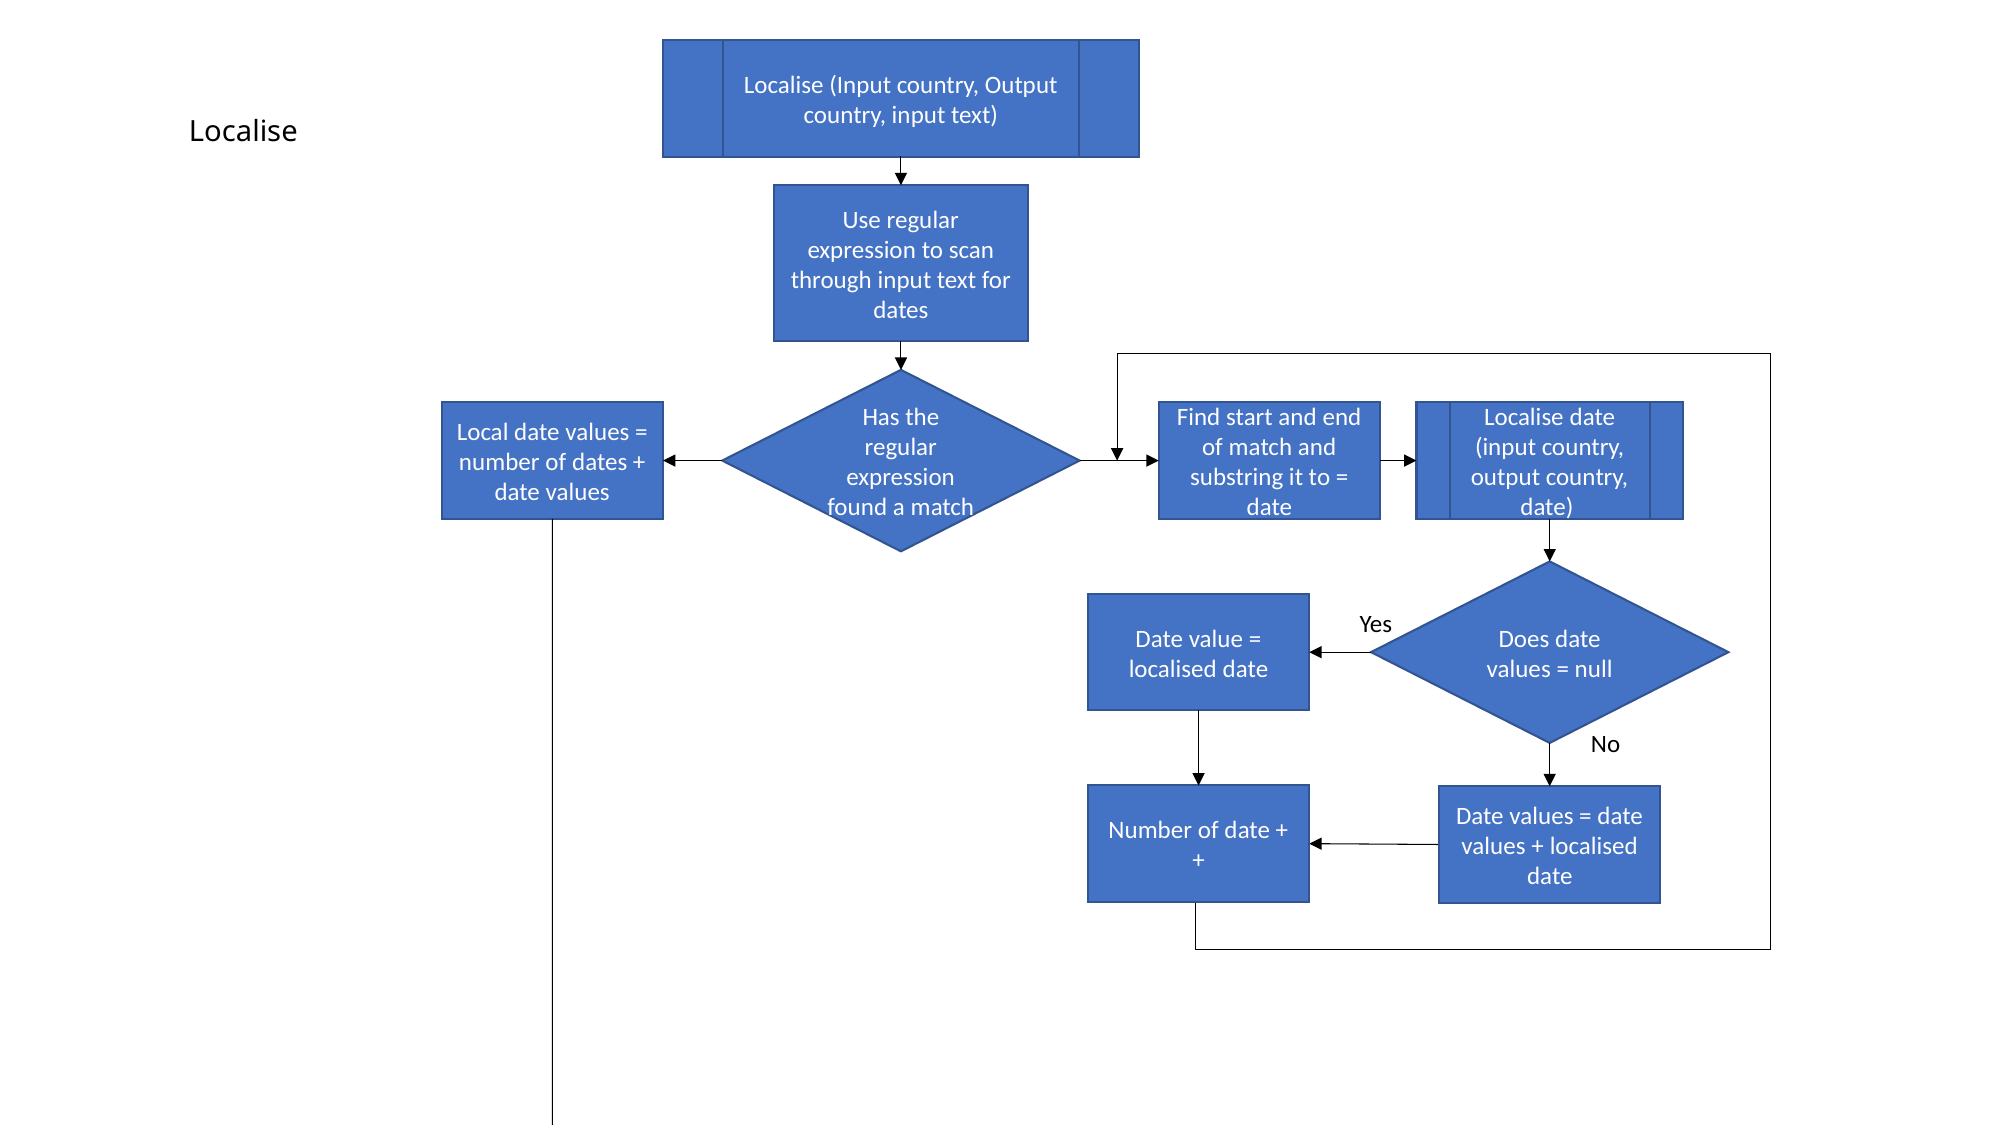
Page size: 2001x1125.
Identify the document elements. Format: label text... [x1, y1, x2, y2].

text_box Localise (Input country, Output country, input text) [662, 39, 1140, 158]
text_box Find start and end of match and substring it to = date [1158, 401, 1381, 520]
text_box No [1576, 720, 1679, 765]
text_box Date value = localised date [1087, 593, 1310, 711]
text_box Localise date (input country, output country, date) [1415, 401, 1684, 520]
text_box Has the regular expression found a match [720, 369, 1082, 553]
text_box Date values = date values + localised date [1438, 785, 1661, 904]
text_box Yes [1344, 599, 1448, 645]
title Localise [174, 77, 427, 186]
text_box Does date values = null [1369, 560, 1731, 744]
text_box Use regular expression to scan through input text for dates [773, 184, 1029, 342]
text_box Local date values = number of dates + date values [441, 401, 664, 520]
text_box Number of date ++ [1087, 784, 1310, 903]
